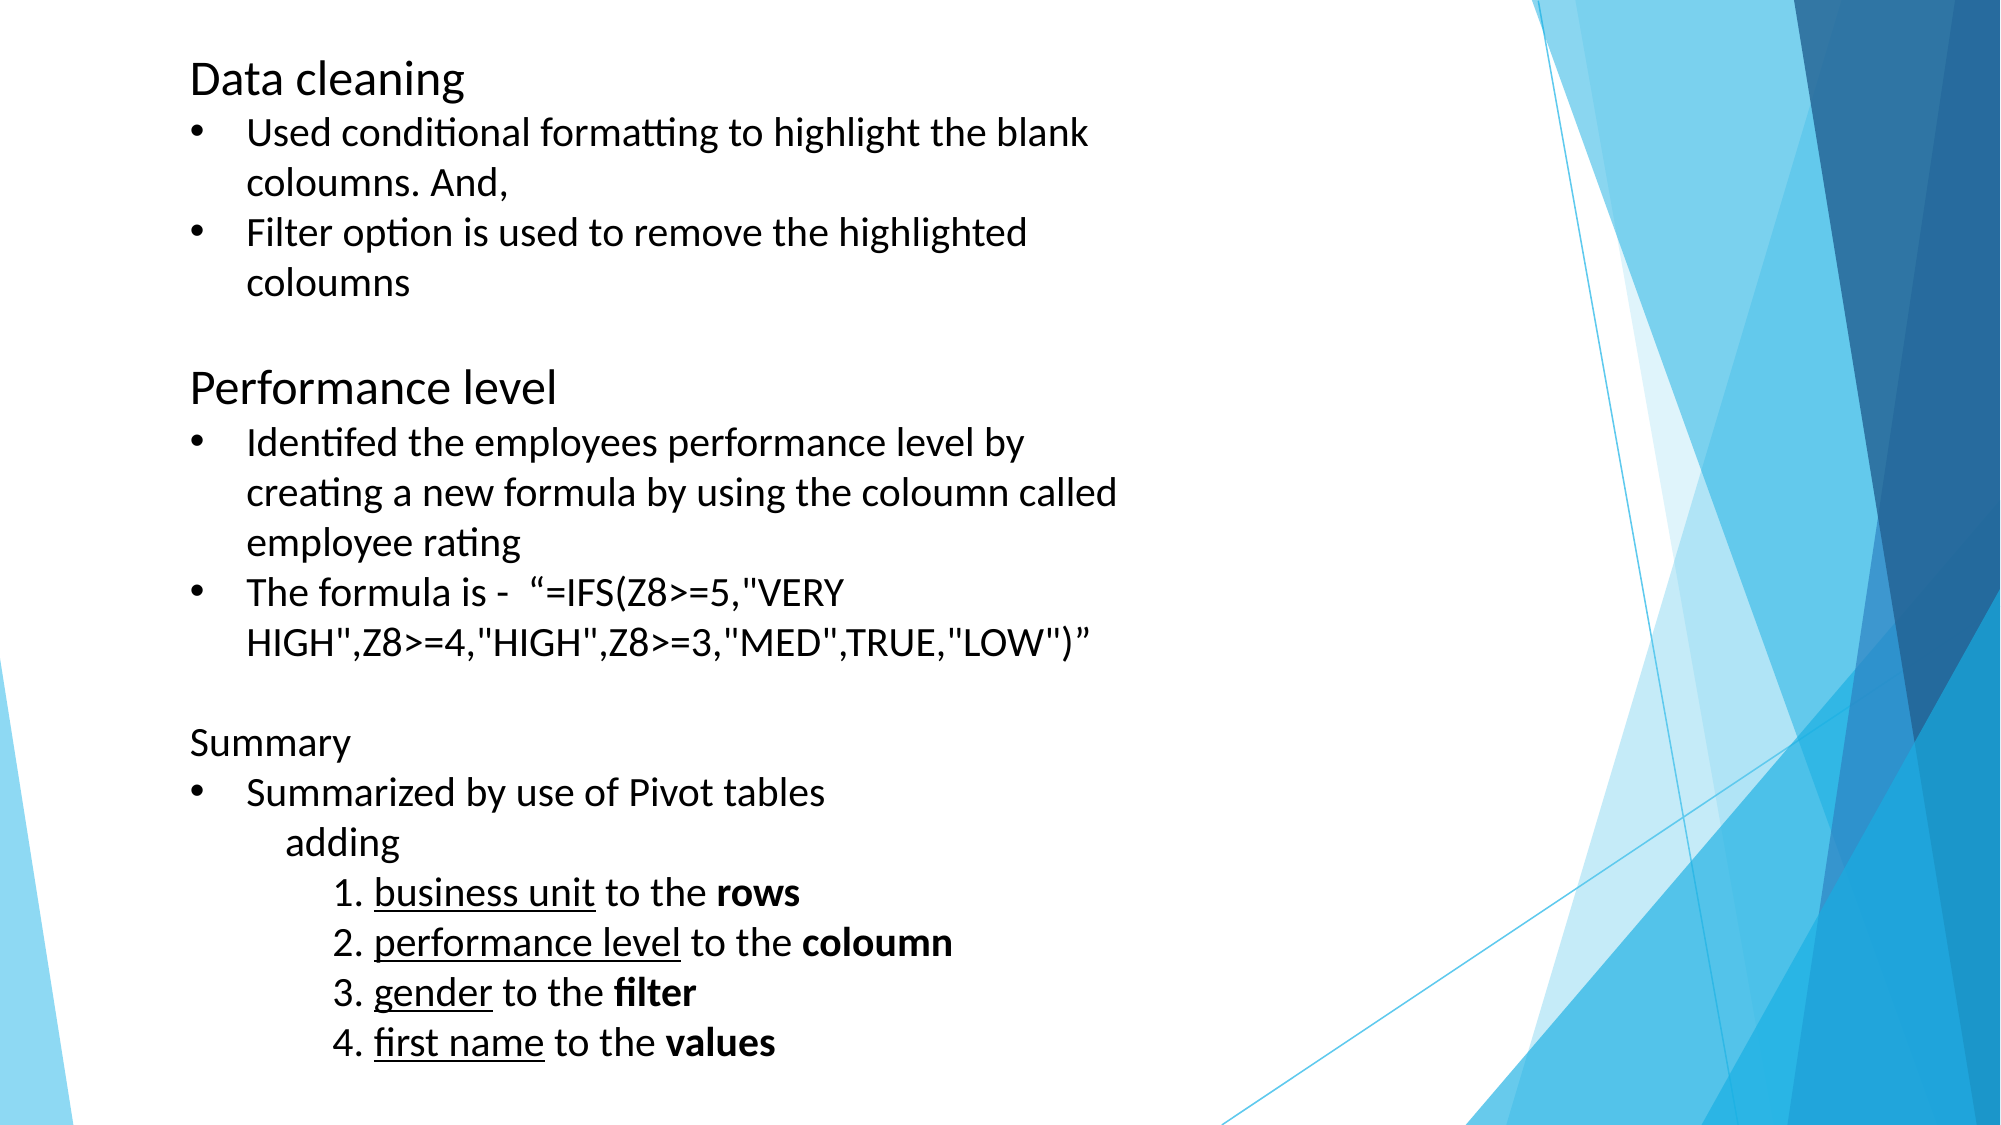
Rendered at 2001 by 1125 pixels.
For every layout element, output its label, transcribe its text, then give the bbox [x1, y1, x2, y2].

text_box Data cleaning Used conditional formatting to highlight the blank coloumns. And, Filter option is used to remove the highlighted coloumns Performance level Identifed the employees performance level by creating a new formula by using the coloumn called employee rating The formula is - “=IFS(Z8>=5,"VERY HIGH",Z8>=4,"HIGH",Z8>=3,"MED",TRUE,"LOW")” Summary Summarized by use of Pivot tables adding 1. business unit to the rows 2. performance level to the coloumn 3. gender to the filter 4. first name to the values [174, 37, 1175, 1090]
